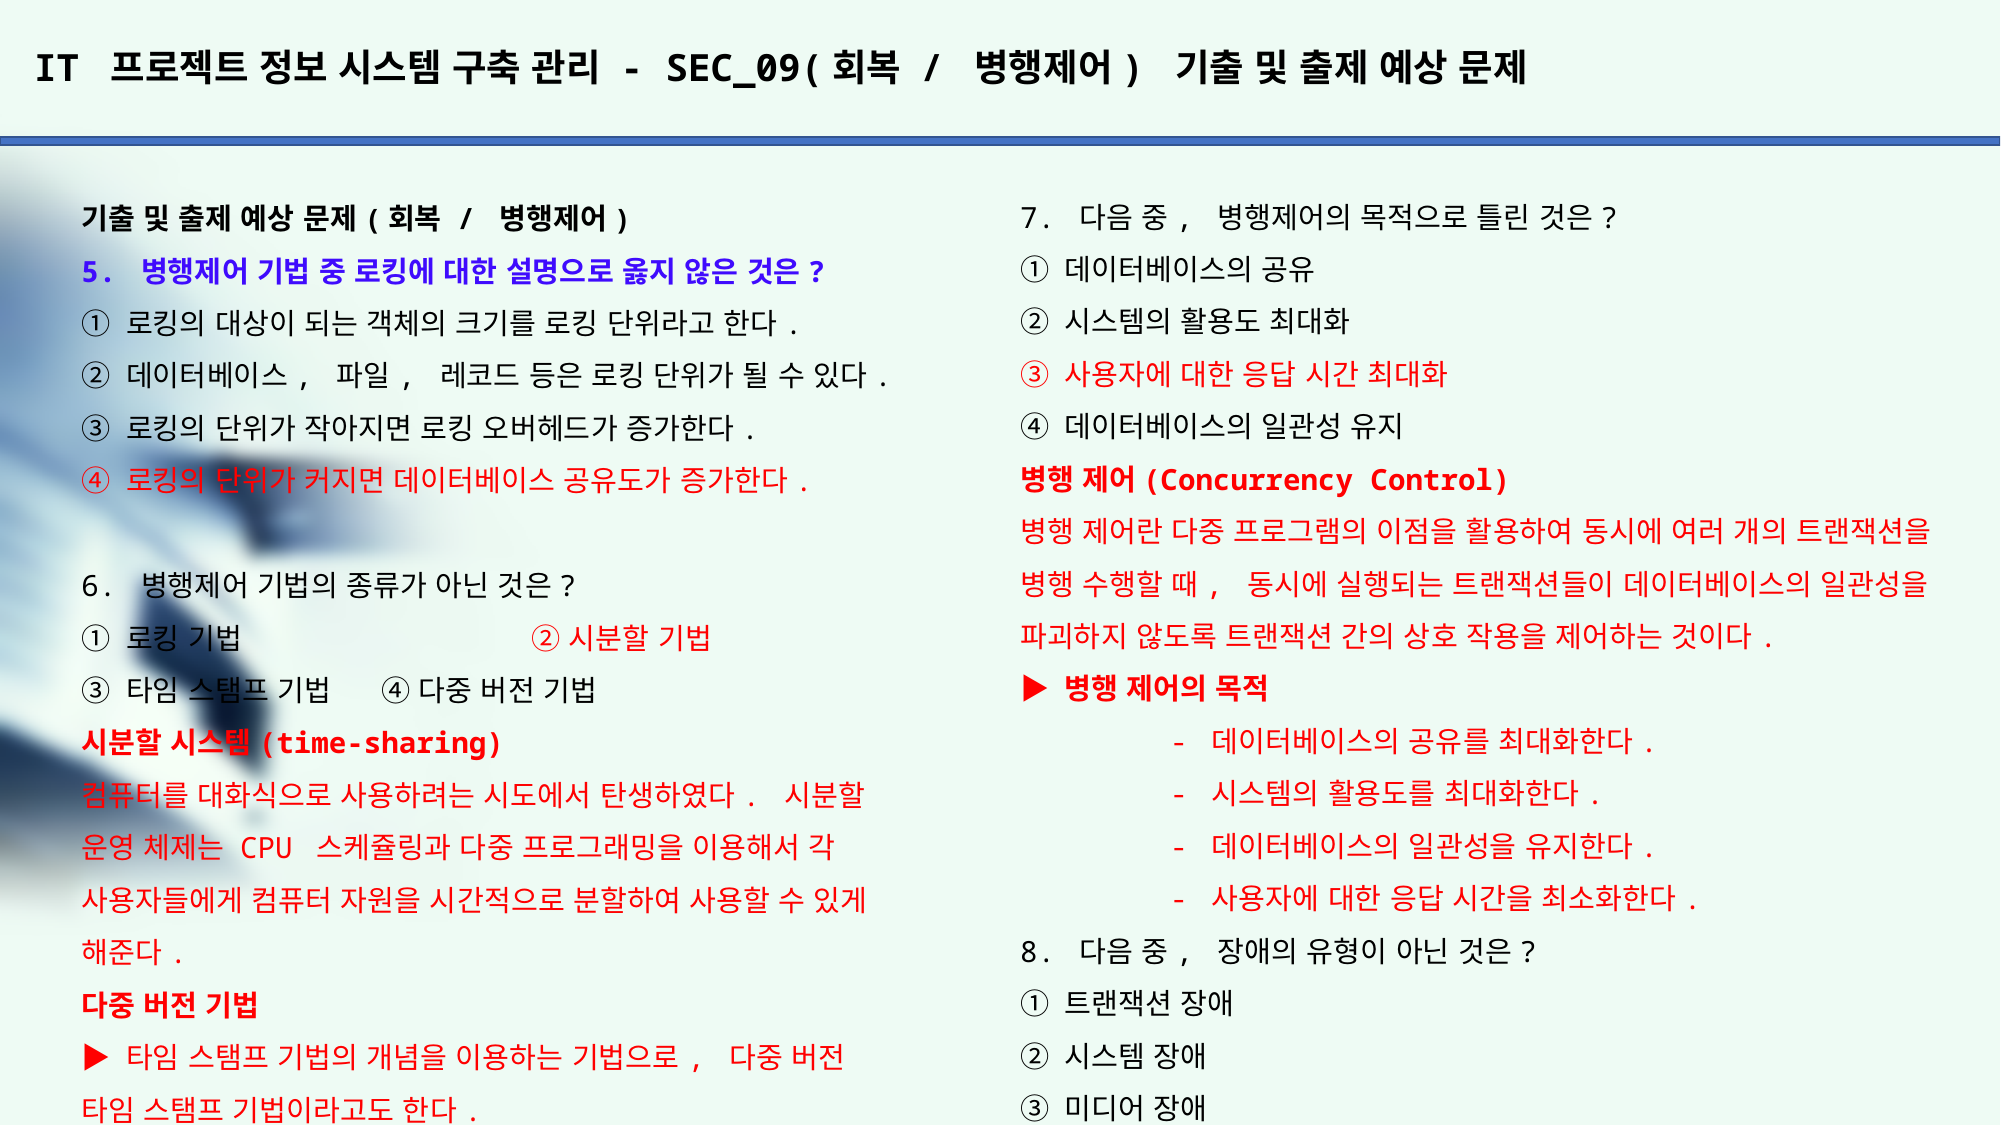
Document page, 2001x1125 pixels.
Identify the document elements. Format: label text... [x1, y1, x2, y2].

text_box 7. 다음 중, 병행제어의 목적으로 틀린 것은? ① 데이터베이스의 공유 ② 시스템의 활용도 최대화 ③ 사용자에 대한 응답 시간 최대화 ④ 데이터베이스의 일관성 유지 병행 제어(Concurrency Control) 병행 제어란 다중 프로그램의 이점을 활용하여 동시에 여러 개의 트랜잭션을 병행 수행할 때, 동시에 실행되는 트랜잭션들이 데이터베이스의 일관성을 파괴하지 않도록 트랜잭션 간의 상호 작용을 제어하는 것이다. ▶ 병행 제어의 목적 - 데이터베이스의 공유를 최대화한다. - 시스템의 활용도를 최대화한다. - 데이터베이스의 일관성을 유지한다. - 사용자에 대한 응답 시간을 최소화한다. 8. 다음 중, 장애의 유형이 아닌 것은? ① 트랜잭션 장애 ② 시스템 장애 ③ 미디어 장애 ④ 제어 장애 장애의 유형 ▶ 트랜잭션 장애 : 입력 데이터 오류, 불명확한 데이터, 시스템 자원 요구의 과다 등 트랜잭션 내부의 비정상적인 상황으로 인하여 프로그램 실행이 중지되는 현상 ▶ 시스템 장애 : 데이터베이스에 손상을 입히지는 않으나 하드웨어 오동작, 소프트웨어의 손상, 교착상태 등에 의해 모든 트랜잭션의 연속 적인 수행에 장애를 주는 현상 ▶ 미디어 장애 : 저장장치인 디스크 블록의 손상이나 디스크 헤드의 충돌 등에 의해 데이터베이스의 일부 또는 전부가 물리적으로 손상된 상태 [1005, 174, 2000, 1125]
text_box 기출 및 출제 예상 문제(회복 / 병행제어) 5. 병행제어 기법 중 로킹에 대한 설명으로 옳지 않은 것은? ① 로킹의 대상이 되는 객체의 크기를 로킹 단위라고 한다. ② 데이터베이스, 파일, 레코드 등은 로킹 단위가 될 수 있다. ③ 로킹의 단위가 작아지면 로킹 오버헤드가 증가한다. ④ 로킹의 단위가 커지면 데이터베이스 공유도가 증가한다. 6. 병행제어 기법의 종류가 아닌 것은? ① 로킹 기법 ② 시분할 기법 ③ 타임 스탬프 기법 ④ 다중 버전 기법 시분할 시스템(time-sharing) 컴퓨터를 대화식으로 사용하려는 시도에서 탄생하였다. 시분할 운영 체제는 CPU 스케쥴링과 다중 프로그래밍을 이용해서 각 사용자들에게 컴퓨터 자원을 시간적으로 분할하여 사용할 수 있게 해준다. 다중 버전 기법 ▶ 타임 스탬프 기법의 개념을 이용하는 기법으로, 다중 버전 타임 스탬프 기법이라고도 한다. ▶ 타임 스탬프 기법은 트랜잭션 및 데이터들이 이용될 때의 시간 을 시간표 관리하지만, 다중 버전 기법은 갱신될 때 마다의 버전 을 부여하여 관리한다. [66, 175, 1000, 1125]
picture [0, 0, 2000, 136]
title IT 프로젝트 정보 시스템 구축 관리 - SEC_09(회복 / 병행제어) 기출 및 출제 예상 문제 [19, 14, 1993, 126]
picture [0, 146, 2000, 1125]
